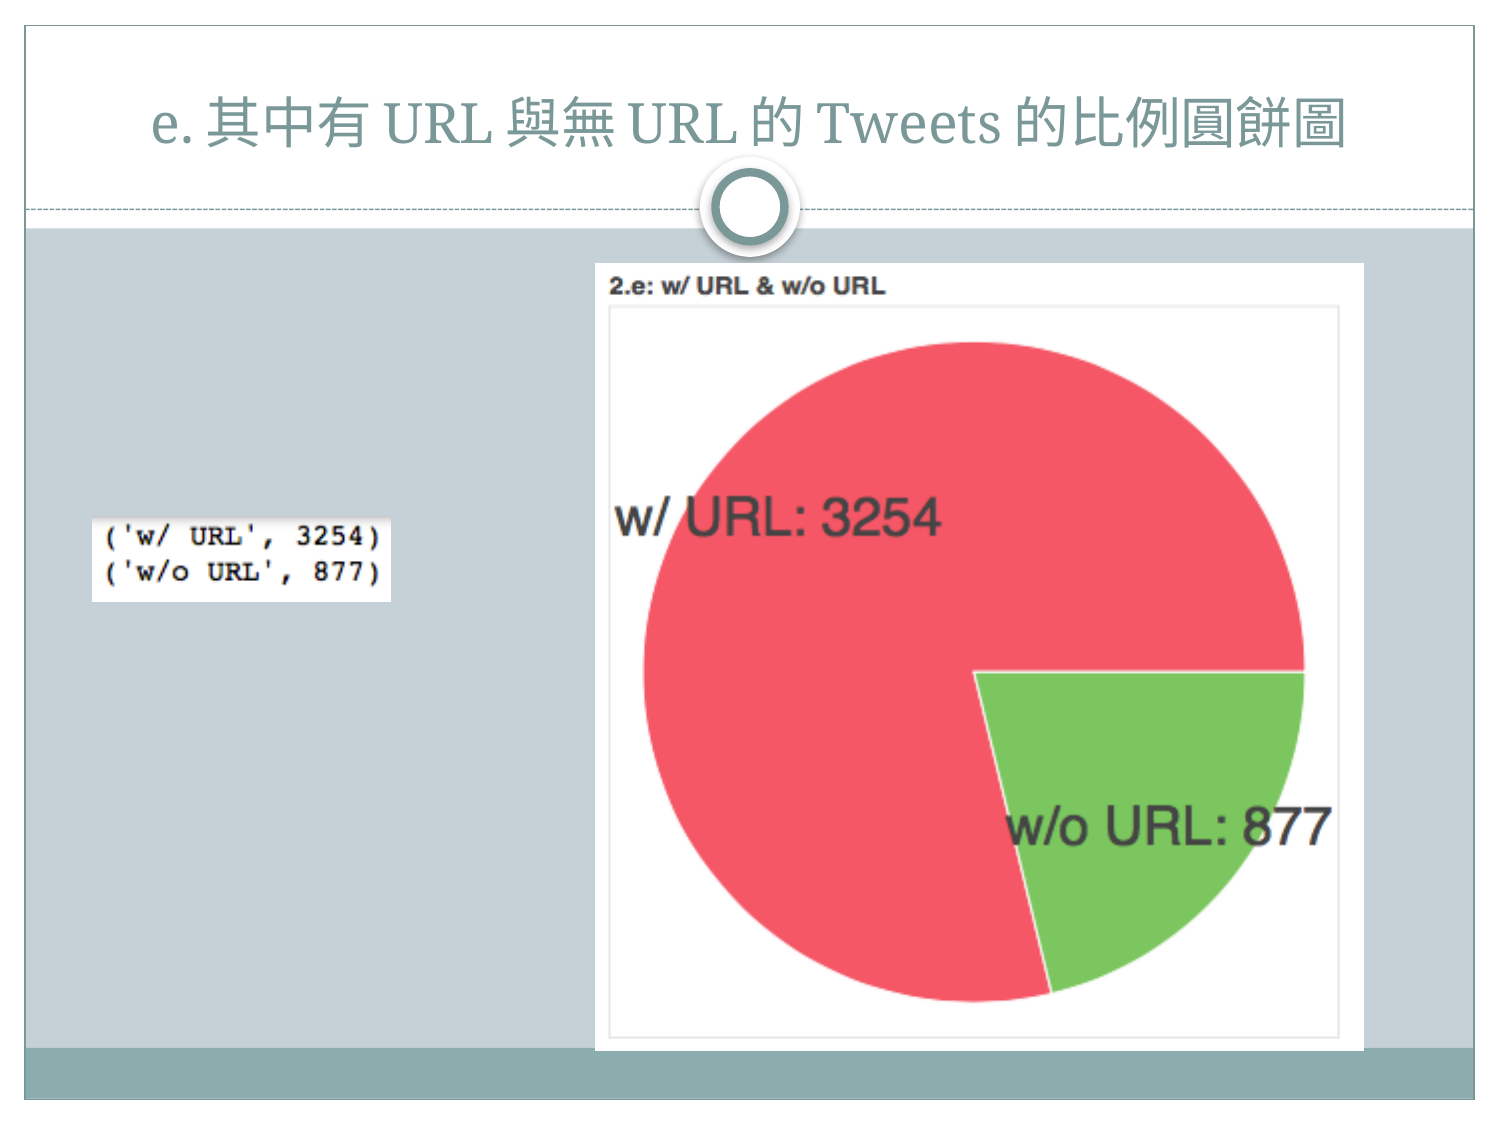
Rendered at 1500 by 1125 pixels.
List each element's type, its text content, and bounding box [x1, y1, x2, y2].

picture [595, 263, 1364, 1052]
title e.其中有URL與無URL的Tweets的比例圓餅圖 [49, 37, 1450, 162]
picture [91, 515, 391, 602]
